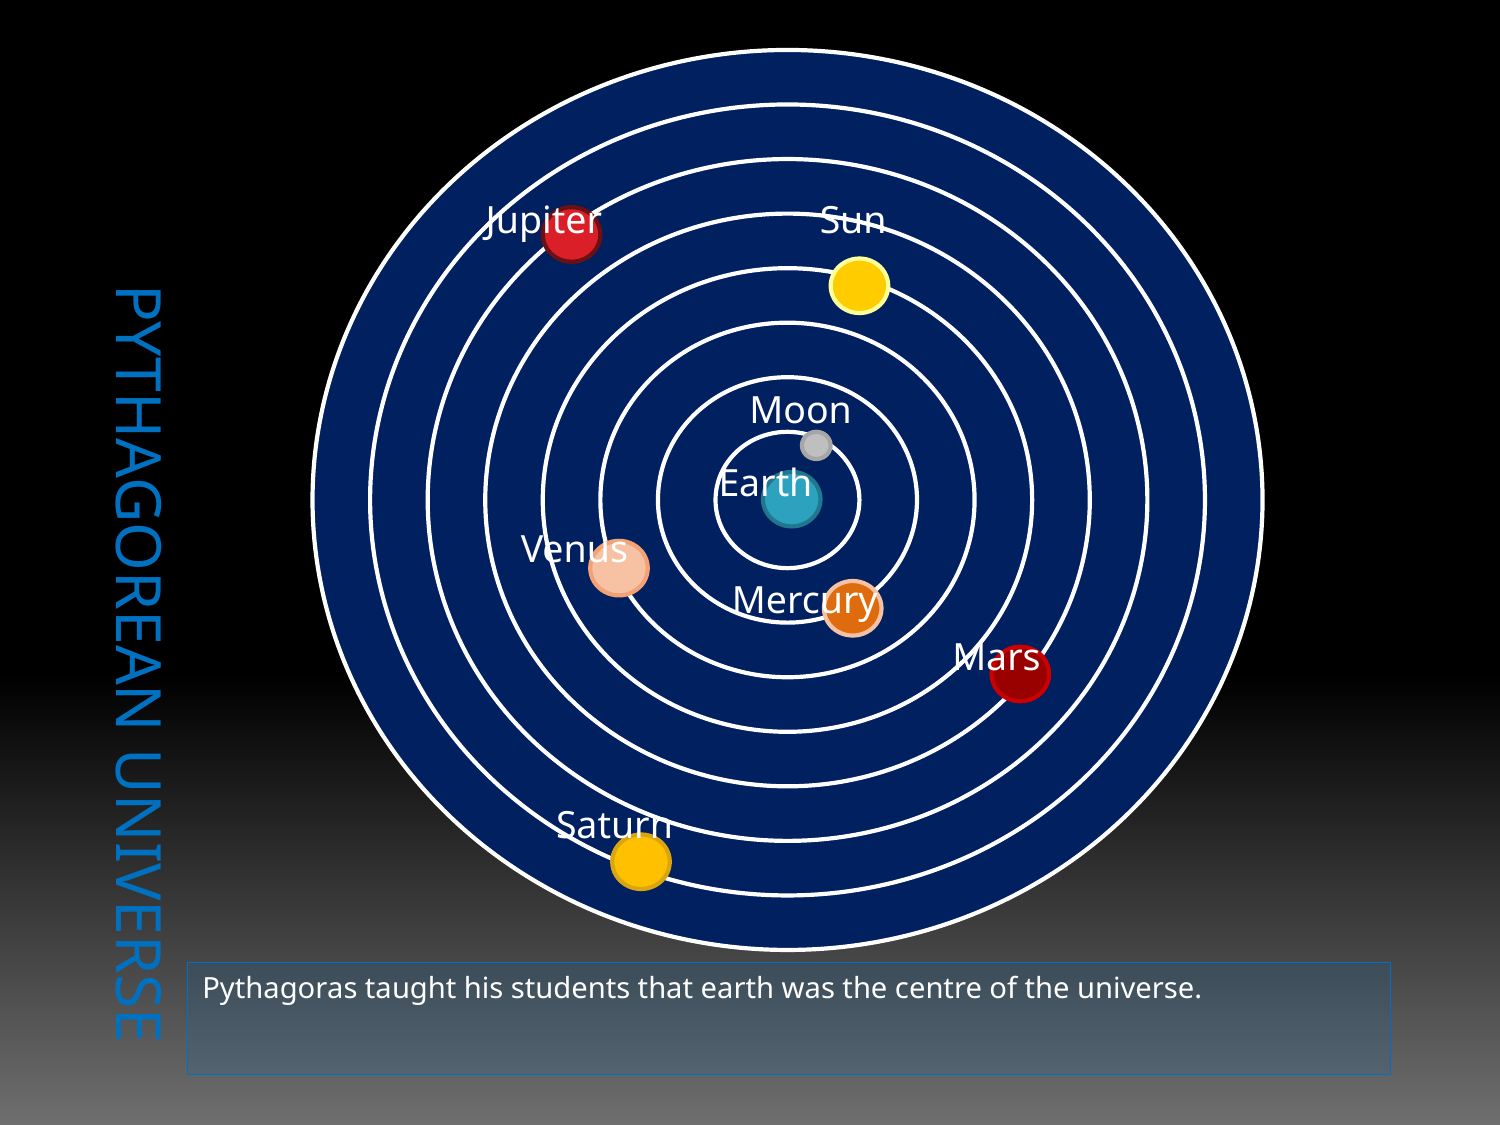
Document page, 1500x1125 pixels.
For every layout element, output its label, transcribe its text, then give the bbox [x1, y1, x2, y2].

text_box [312, 49, 1263, 951]
list Pythagoras taught his students that earth was the centre of the universe. [187, 962, 1391, 1075]
title Pythagorean universe [36, 24, 186, 1075]
